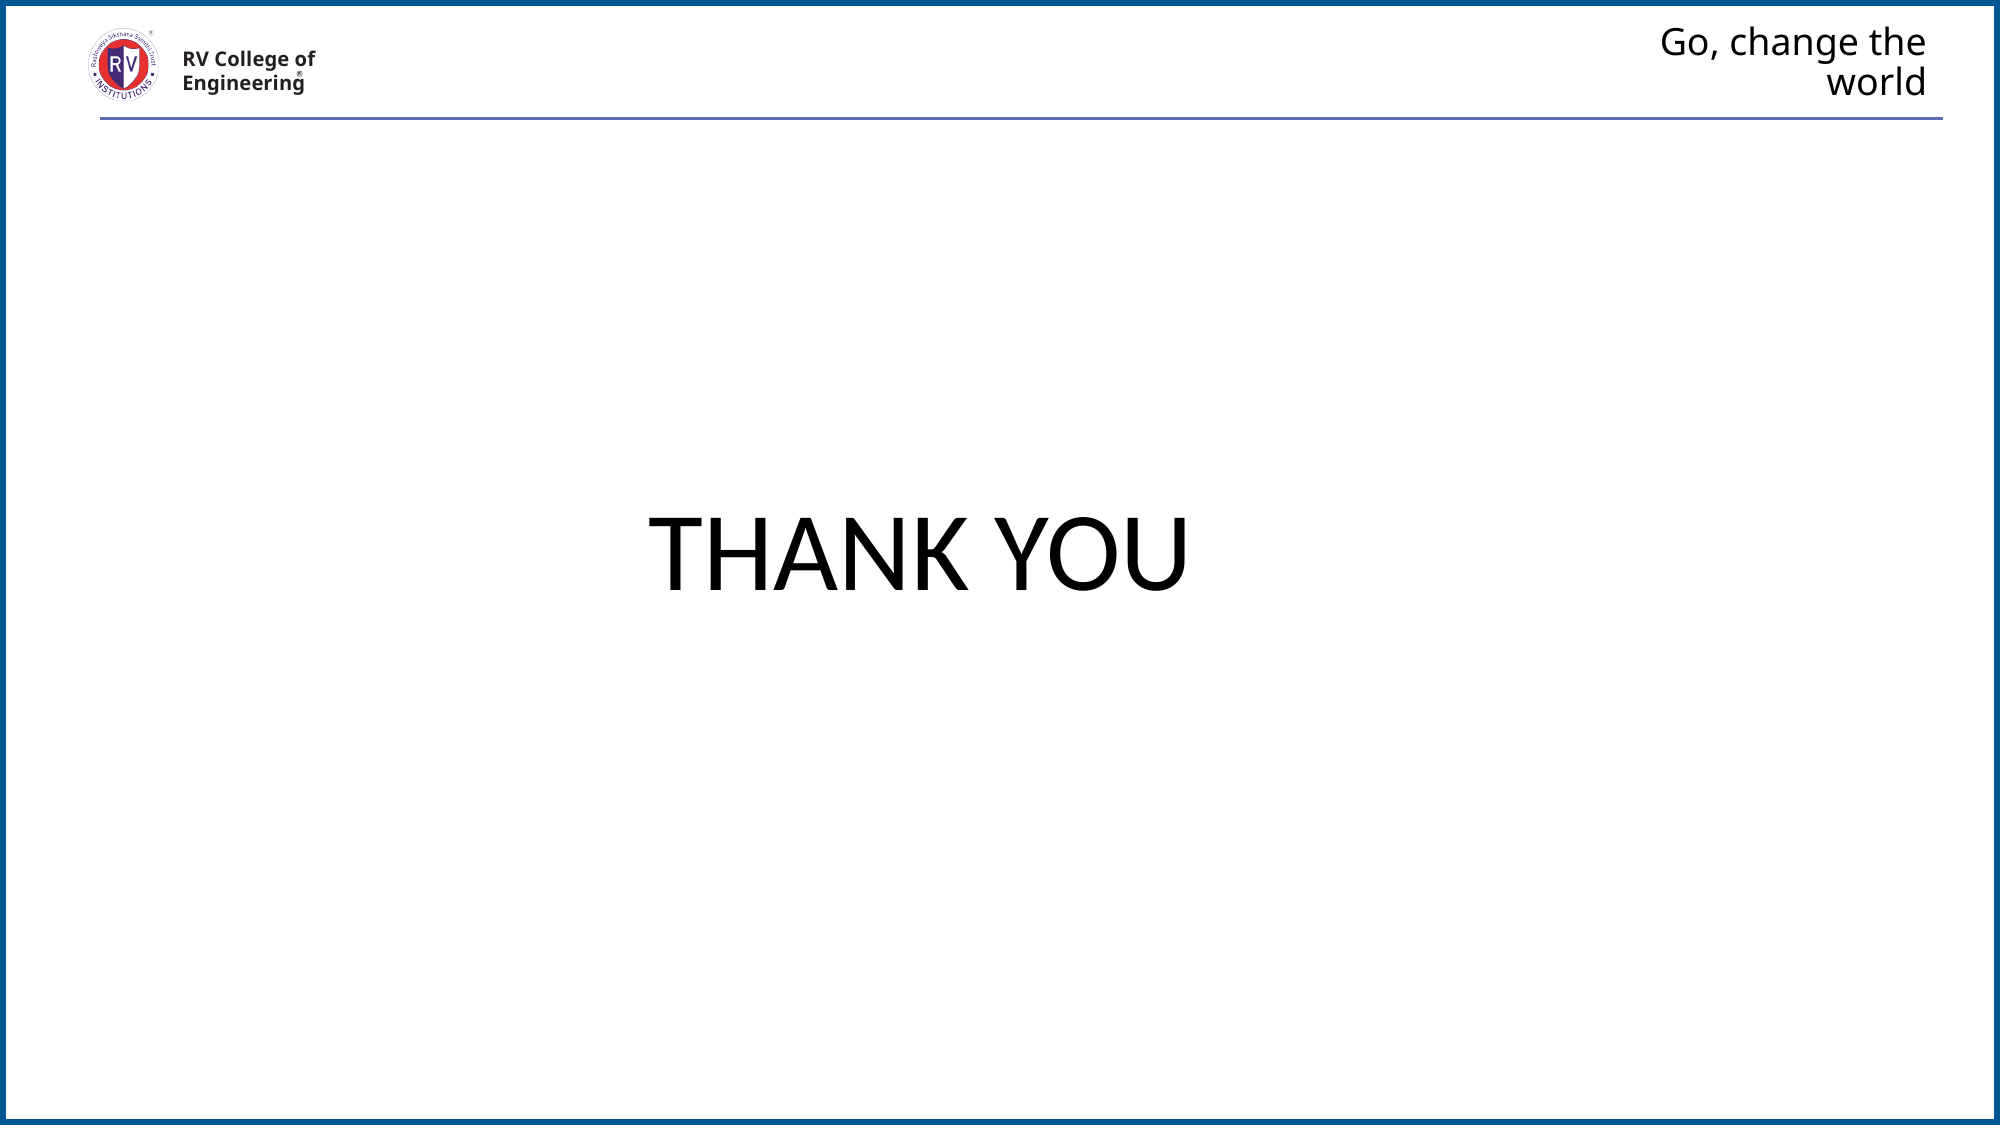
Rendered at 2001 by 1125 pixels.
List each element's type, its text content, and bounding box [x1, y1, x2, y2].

text_box [0, 0, 2000, 1125]
text_box RV College of Engineering [181, 45, 318, 95]
title Go, change the world [1576, 40, 1943, 87]
text_box THANK YOU [558, 470, 1209, 621]
text_box [88, 28, 159, 101]
